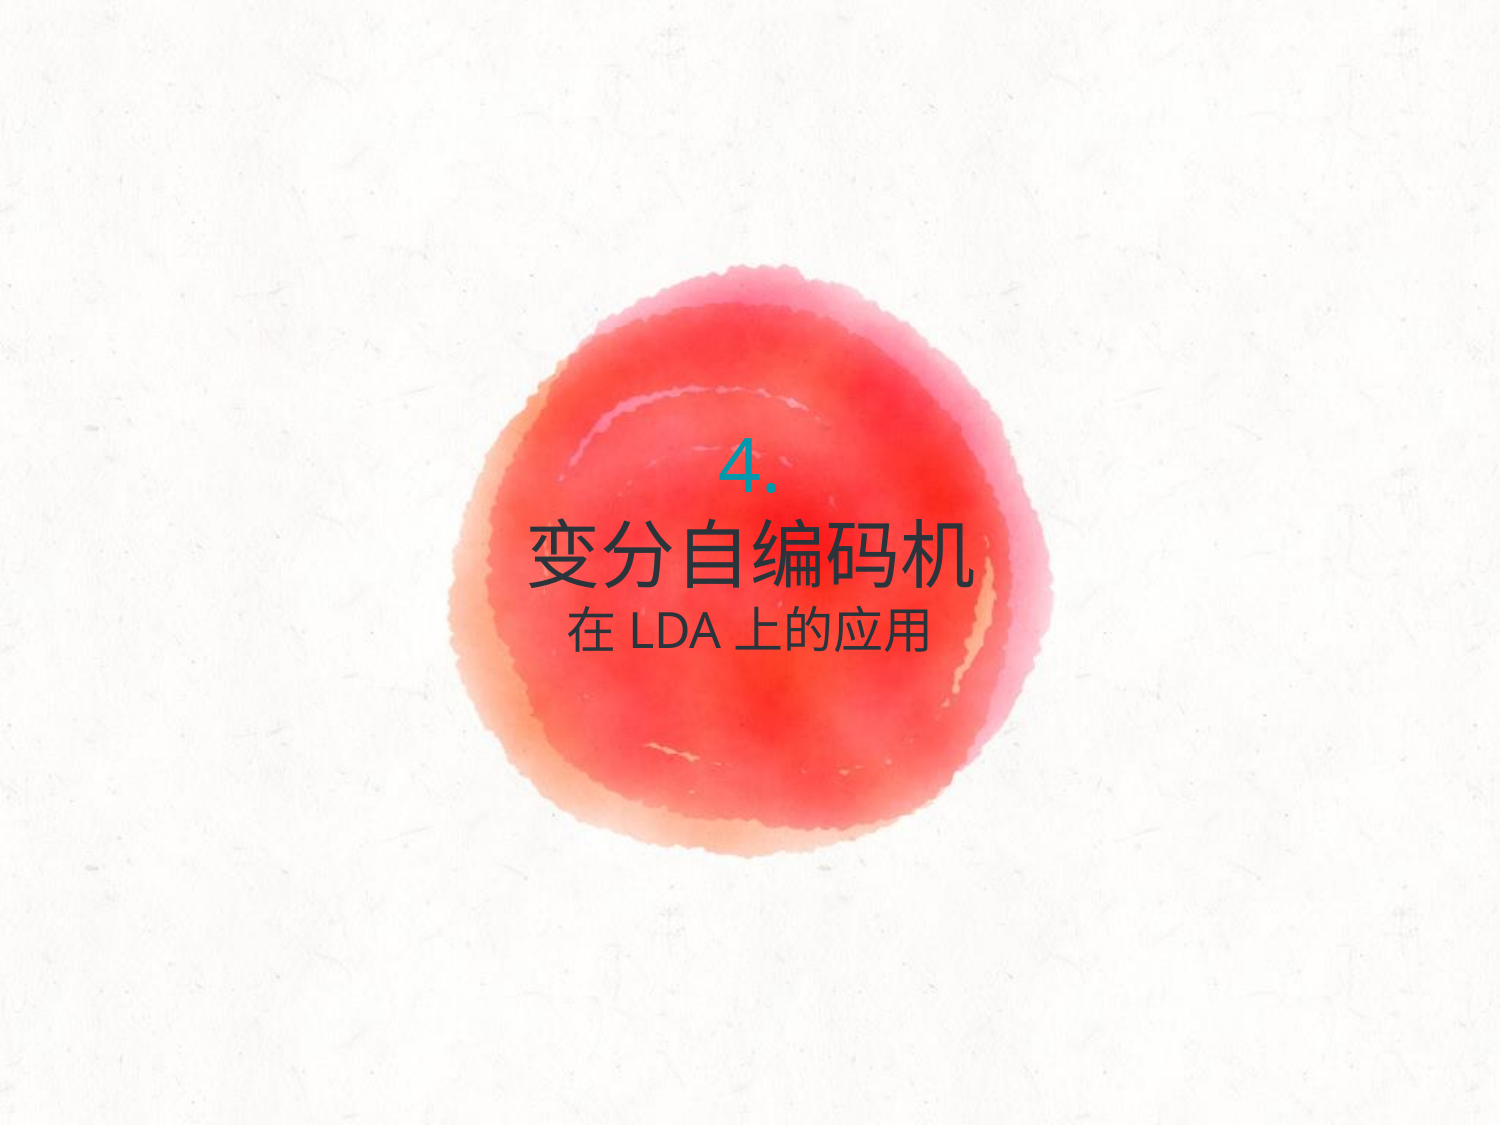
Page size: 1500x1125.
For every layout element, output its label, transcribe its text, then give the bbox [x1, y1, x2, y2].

picture [0, 0, 1500, 1125]
title 4. 变分自编码机 [255, 358, 1245, 583]
subtitle 在LDA上的应用 [255, 583, 1245, 756]
